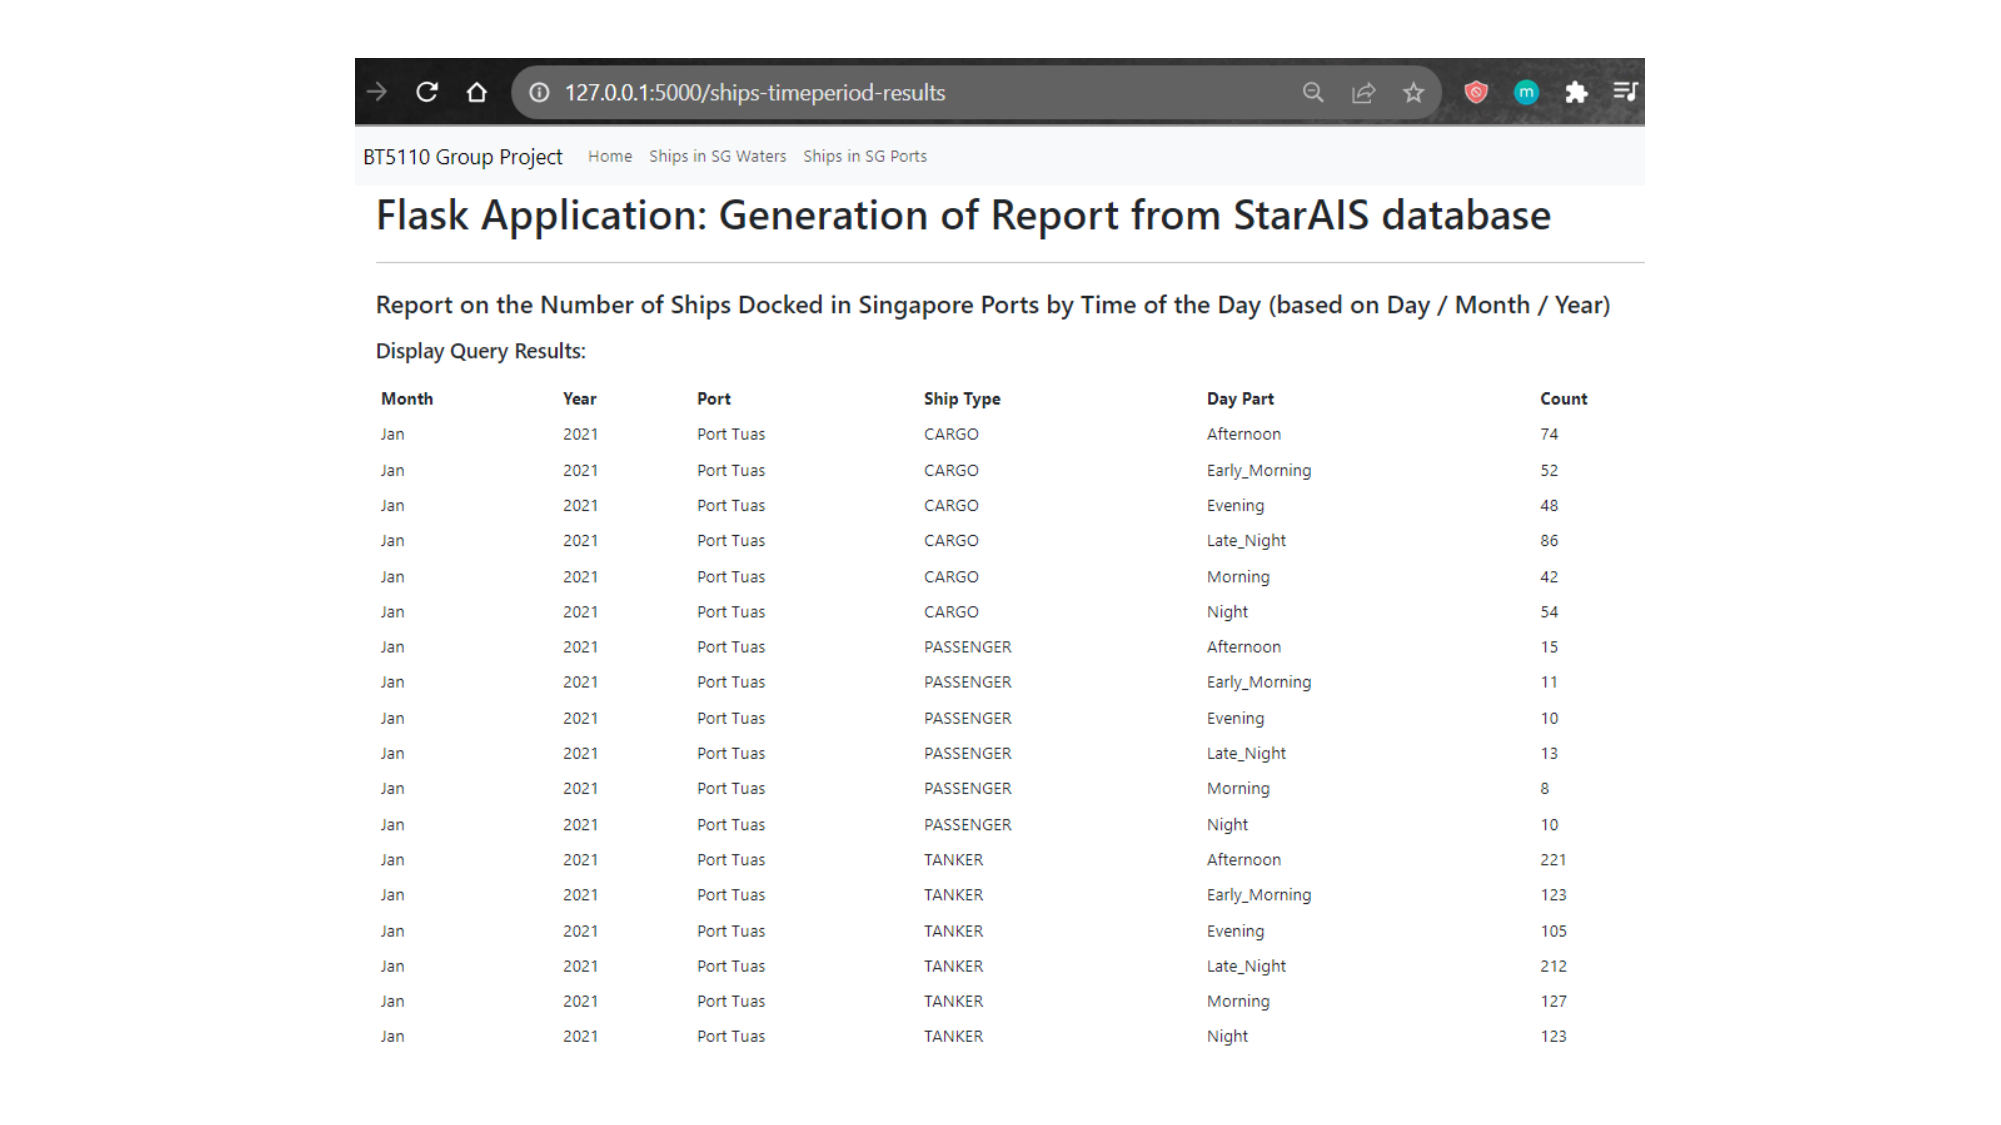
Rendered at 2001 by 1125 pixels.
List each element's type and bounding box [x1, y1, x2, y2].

picture [355, 58, 1645, 1067]
